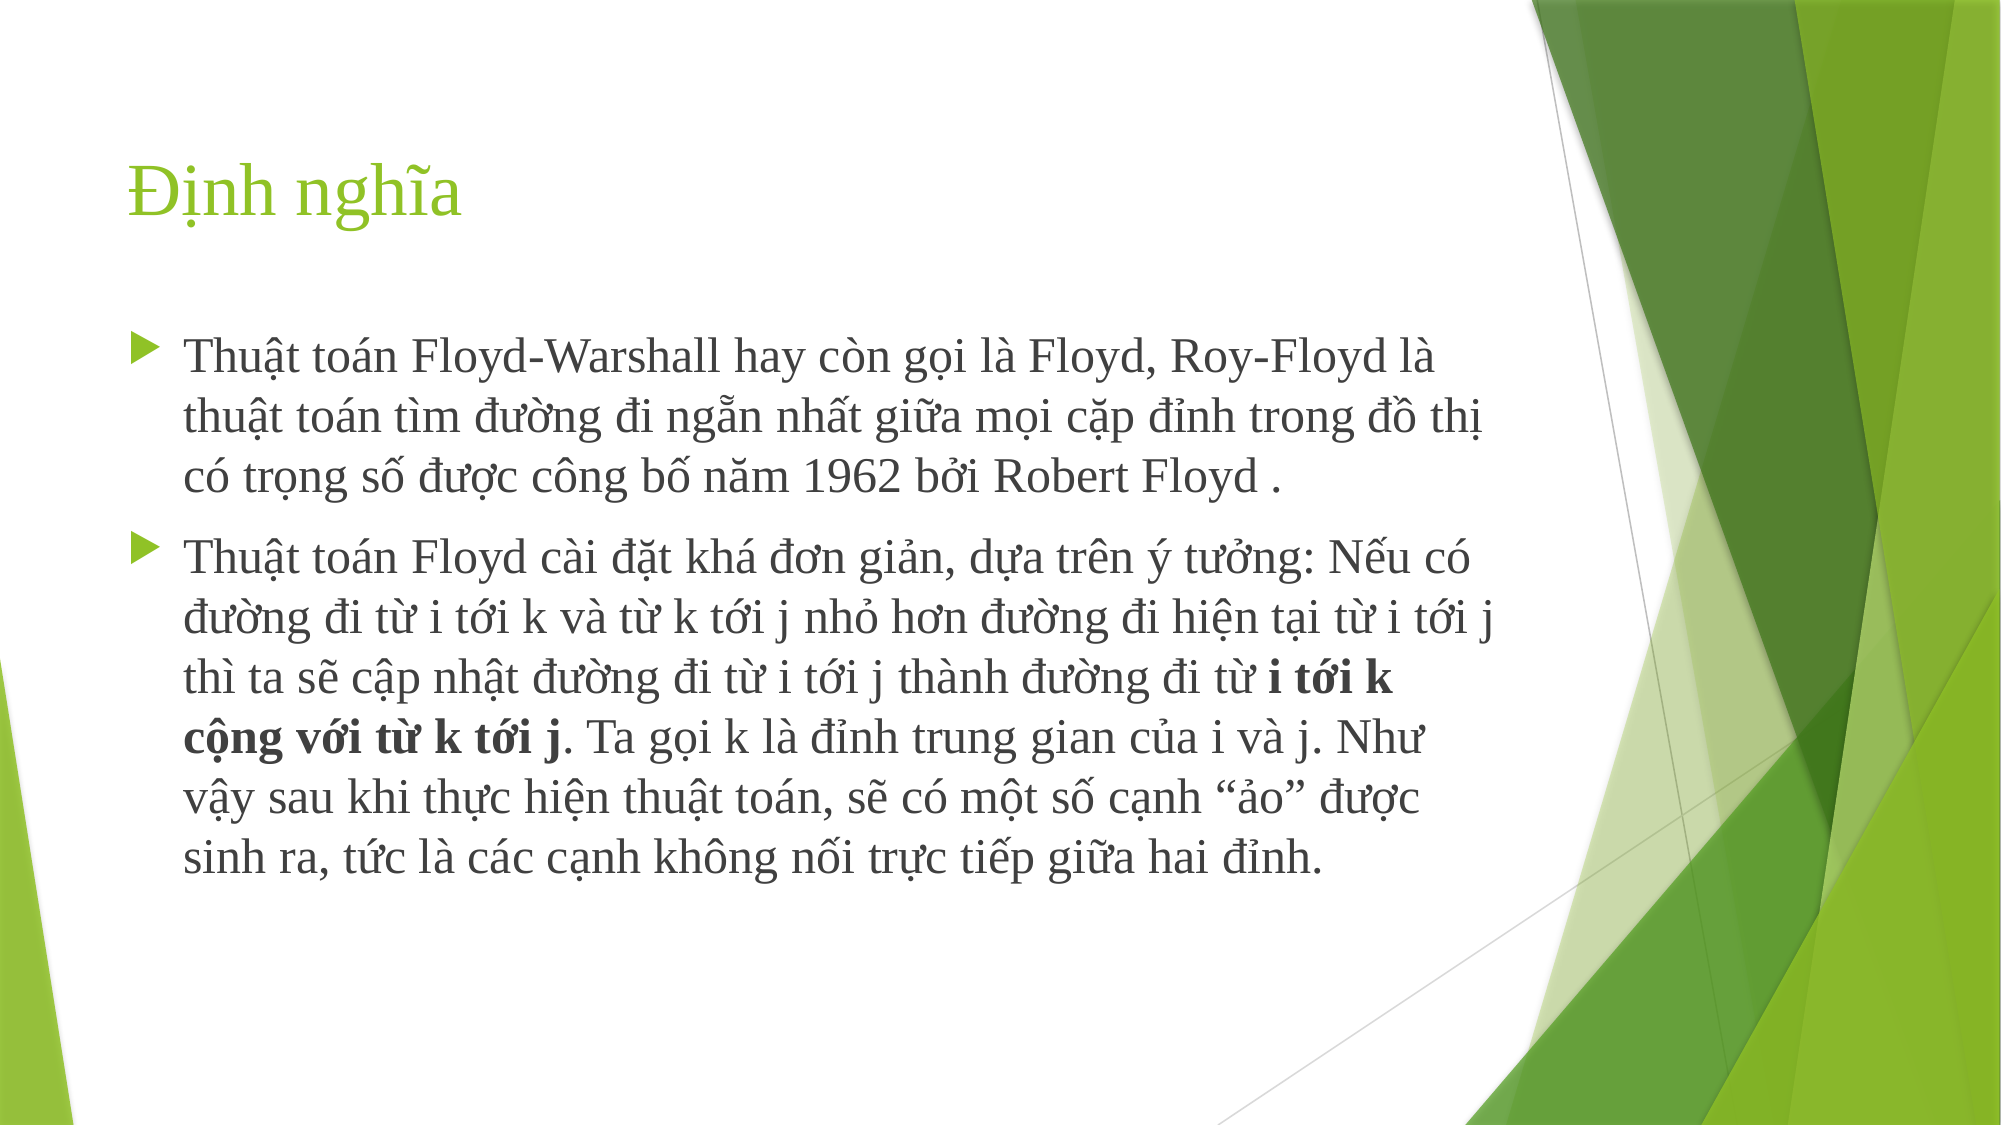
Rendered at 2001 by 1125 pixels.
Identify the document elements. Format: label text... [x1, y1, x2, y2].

title Định nghĩa [112, 133, 1513, 314]
list Thuật toán Floyd-Warshall hay còn gọi là Floyd, Roy-Floyd là thuật toán tìm đường đi ngẵn nhất giữa mọi cặp đỉnh trong đồ thị có trọng số được công bố năm 1962 bởi Robert Floyd . Thuật toán Floyd cài đặt khá đơn giản, dựa trên ý tưởng: Nếu có đường đi từ i tới k và từ k tới j nhỏ hơn đường đi hiện tại từ i tới j thì ta sẽ cập nhật đường đi từ i tới j thành đường đi từ i tới k cộng với từ k tới j. Ta gọi k là đỉnh trung gian của i và j. Như vậy sau khi thực hiện thuật toán, sẽ có một số cạnh “ảo” được sinh ra, tức là các cạnh không nối trực tiếp giữa hai đỉnh. [112, 314, 1513, 908]
